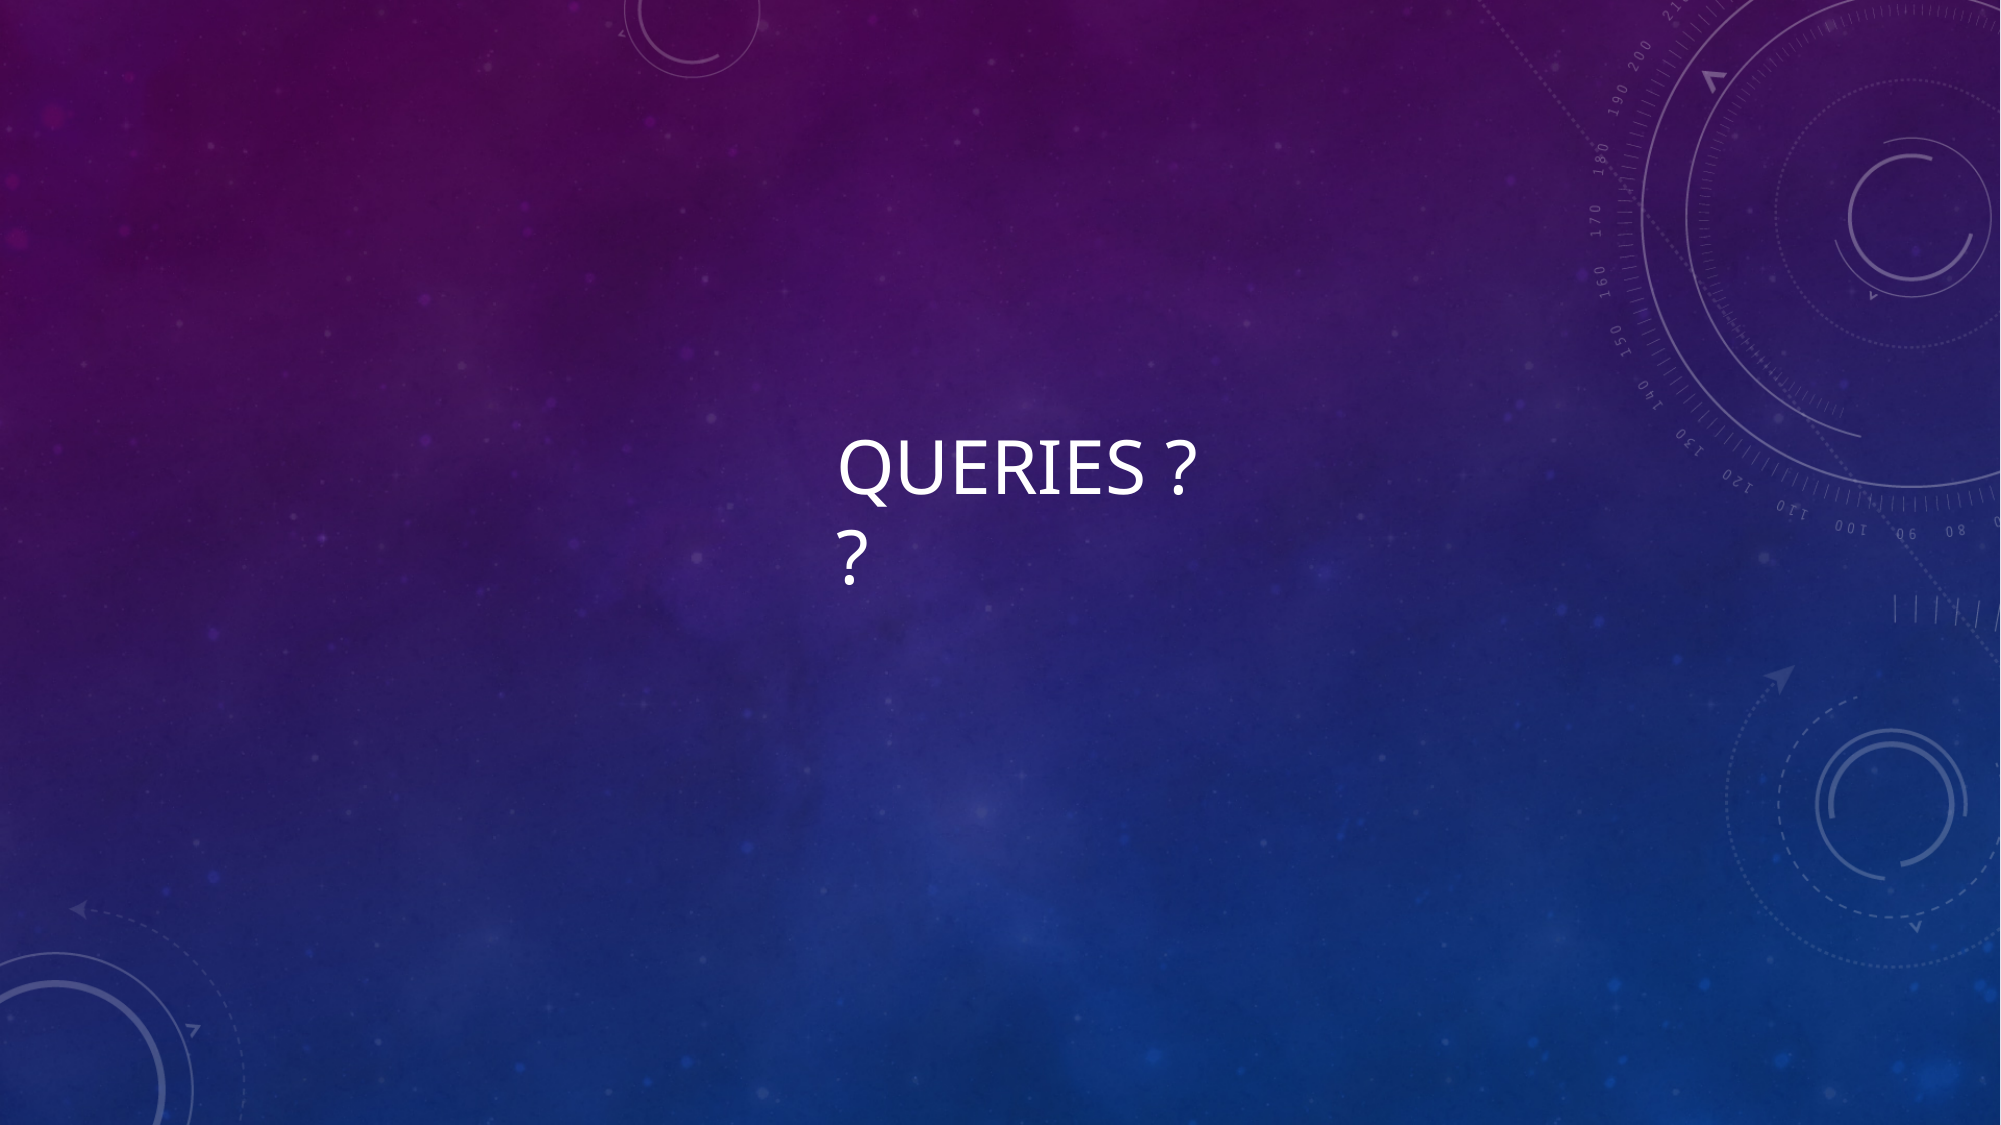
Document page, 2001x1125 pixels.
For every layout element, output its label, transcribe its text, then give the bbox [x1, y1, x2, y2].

title Queries ?? [821, 389, 1230, 629]
picture [0, 0, 2001, 1125]
